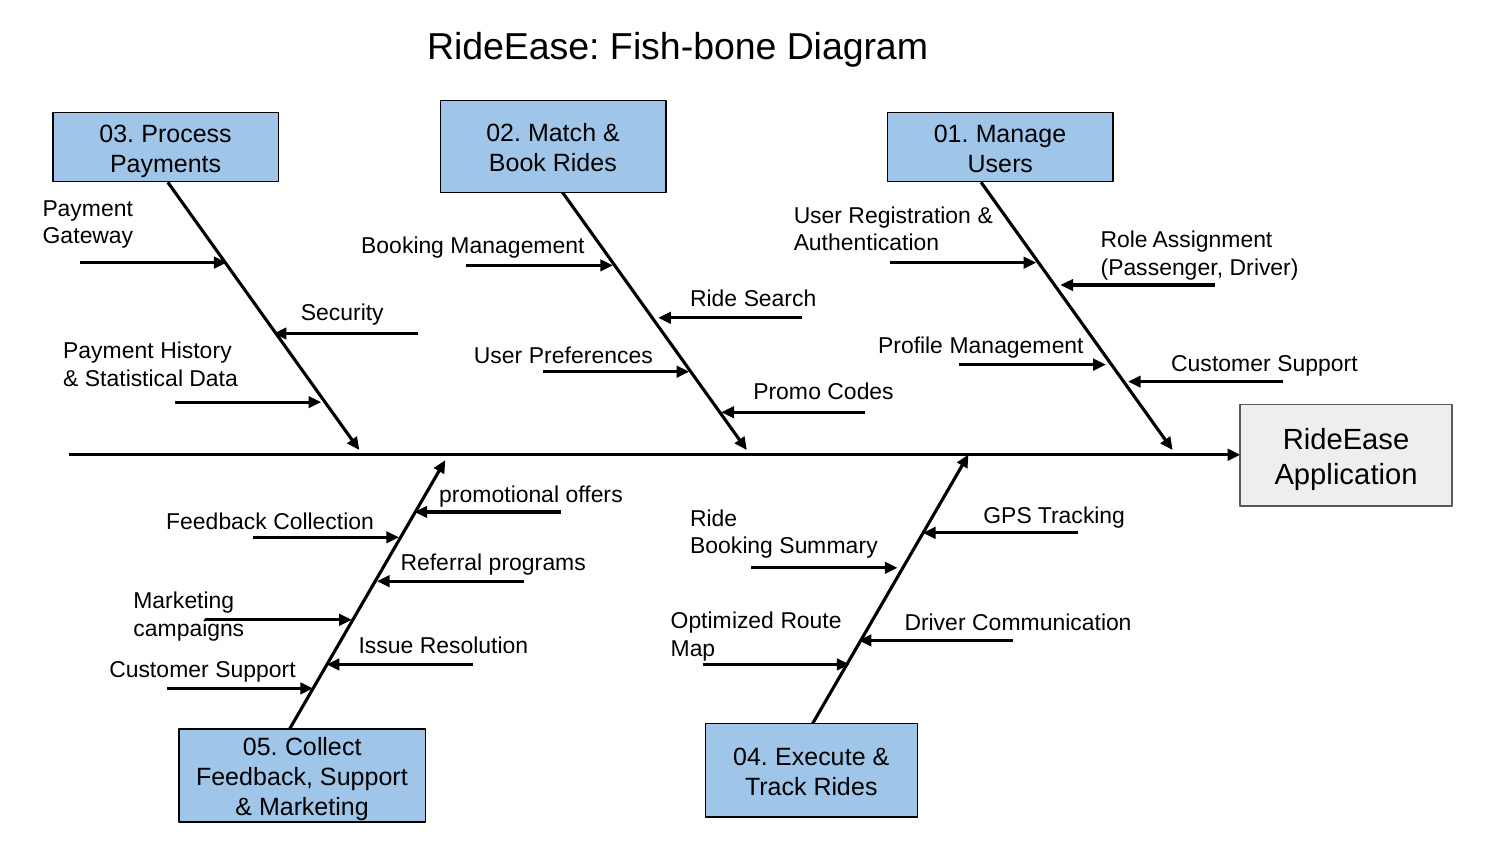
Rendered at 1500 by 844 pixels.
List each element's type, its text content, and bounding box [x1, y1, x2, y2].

text_box User Preferences [458, 325, 550, 380]
text_box Driver Communication [973, 592, 1155, 665]
text_box Promo Codes [752, 361, 975, 434]
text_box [980, 181, 1173, 450]
text_box Payment Gateway [27, 178, 165, 250]
text_box Referral programs [449, 532, 608, 576]
text_box Role Assignment (Passenger, Driver) [1177, 209, 1351, 282]
text_box 04. Execute & Track Rides [705, 723, 918, 818]
text_box 02. Match & Book Rides [440, 100, 666, 193]
text_box promotional offers [448, 464, 688, 537]
text_box 01. Manage Users [887, 112, 1113, 182]
text_box Issue Resolution [449, 615, 553, 687]
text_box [555, 181, 747, 450]
text_box 03. Process Payments [52, 112, 279, 182]
text_box 05. Collect Feedback, Support & Marketing [178, 728, 426, 823]
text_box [284, 460, 446, 738]
text_box GPS Tracking [973, 486, 1184, 537]
text_box RideEase Application [1240, 404, 1453, 506]
text_box Customer Support [1177, 333, 1422, 405]
text_box Optimized Route Map [655, 590, 802, 651]
text_box Marketing campaigns [118, 570, 279, 624]
text_box Feedback Collection [151, 491, 279, 542]
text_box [167, 181, 360, 450]
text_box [807, 454, 969, 733]
text_box Payment History & Statistical Data [48, 321, 162, 393]
text_box Ride Search [752, 268, 923, 341]
text_box Ride Booking Summary [675, 488, 802, 560]
text_box Security [364, 282, 534, 371]
text_box User Registration & Authentication [778, 185, 976, 257]
text_box Booking Management [364, 215, 550, 288]
text_box RideEase: Fish-bone Diagram [412, 14, 943, 75]
text_box Profile Management [863, 315, 975, 361]
text_box Customer Support [94, 639, 279, 711]
